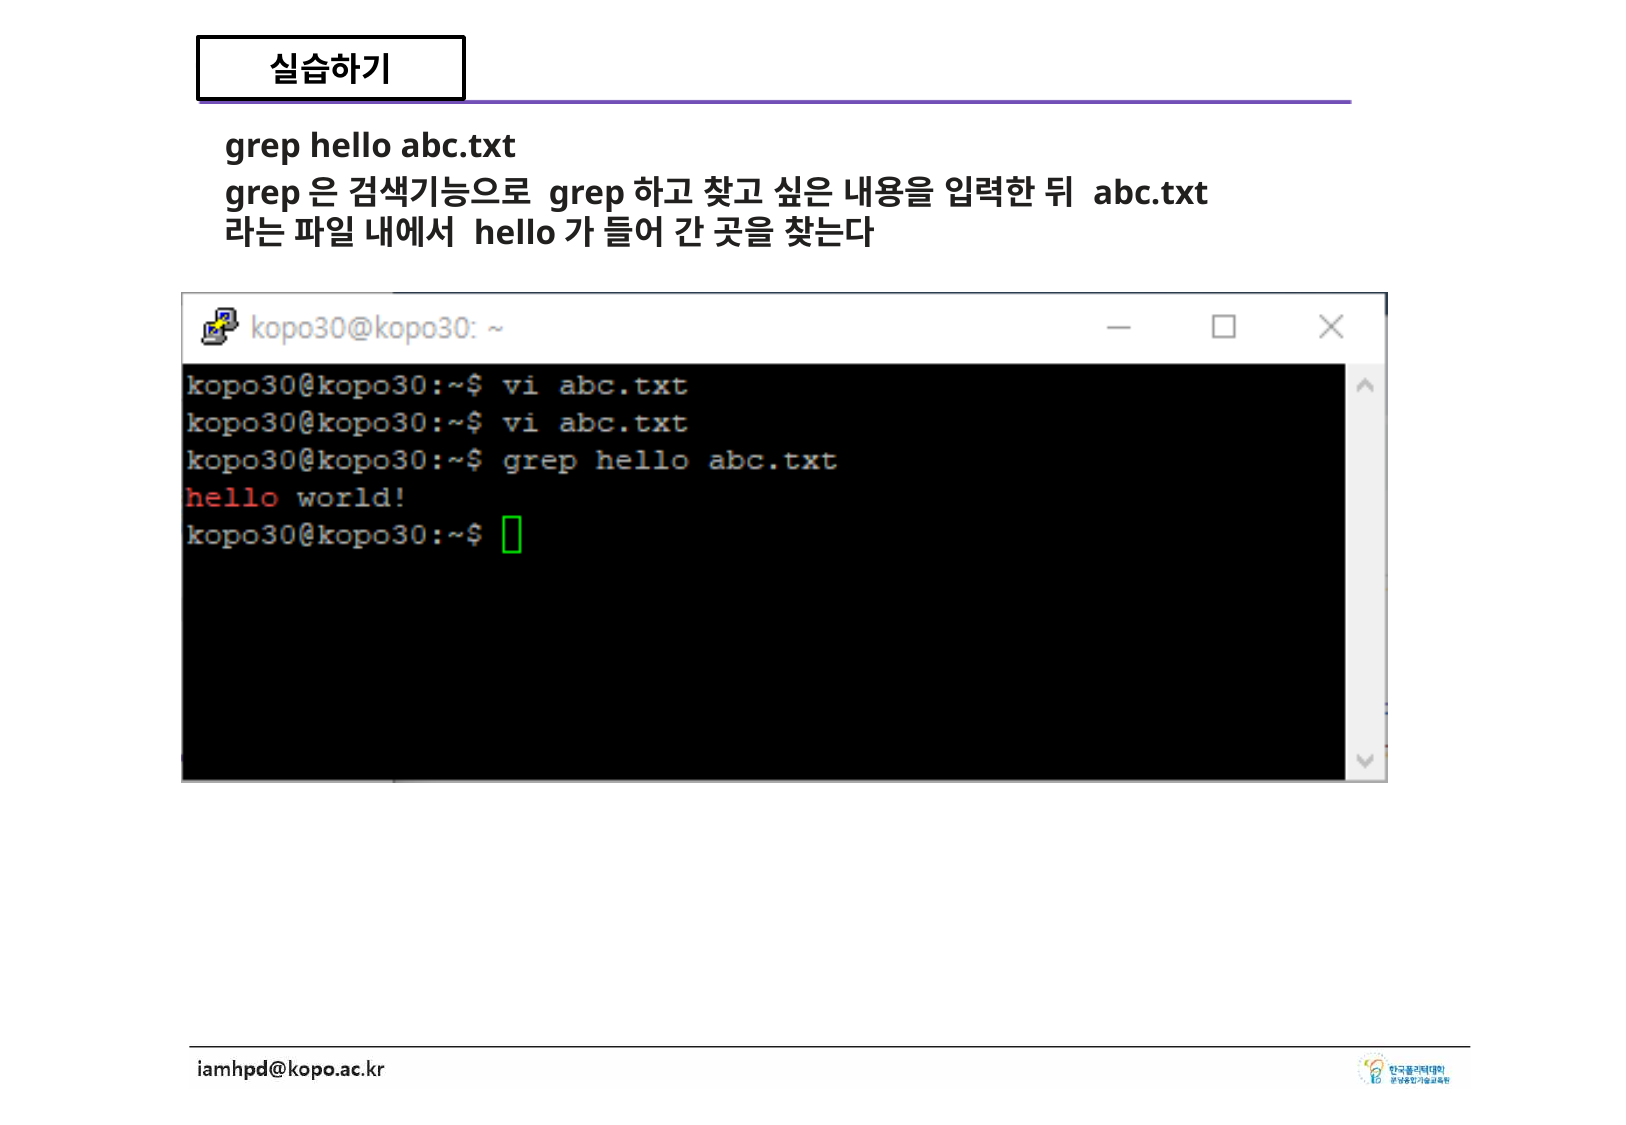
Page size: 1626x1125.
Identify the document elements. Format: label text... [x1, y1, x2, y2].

text_box grep hello abc.txt grep은 검색기능으로 grep하고 찾고 싶은 내용을 입력한 뒤 abc.txt라는 파일 내에서 hello가 들어 간 곳을 찾는다 [210, 117, 1256, 259]
picture [195, 53, 1352, 104]
text_box 실습하기 [196, 35, 466, 101]
picture [189, 1042, 1471, 1089]
picture [180, 291, 1388, 783]
